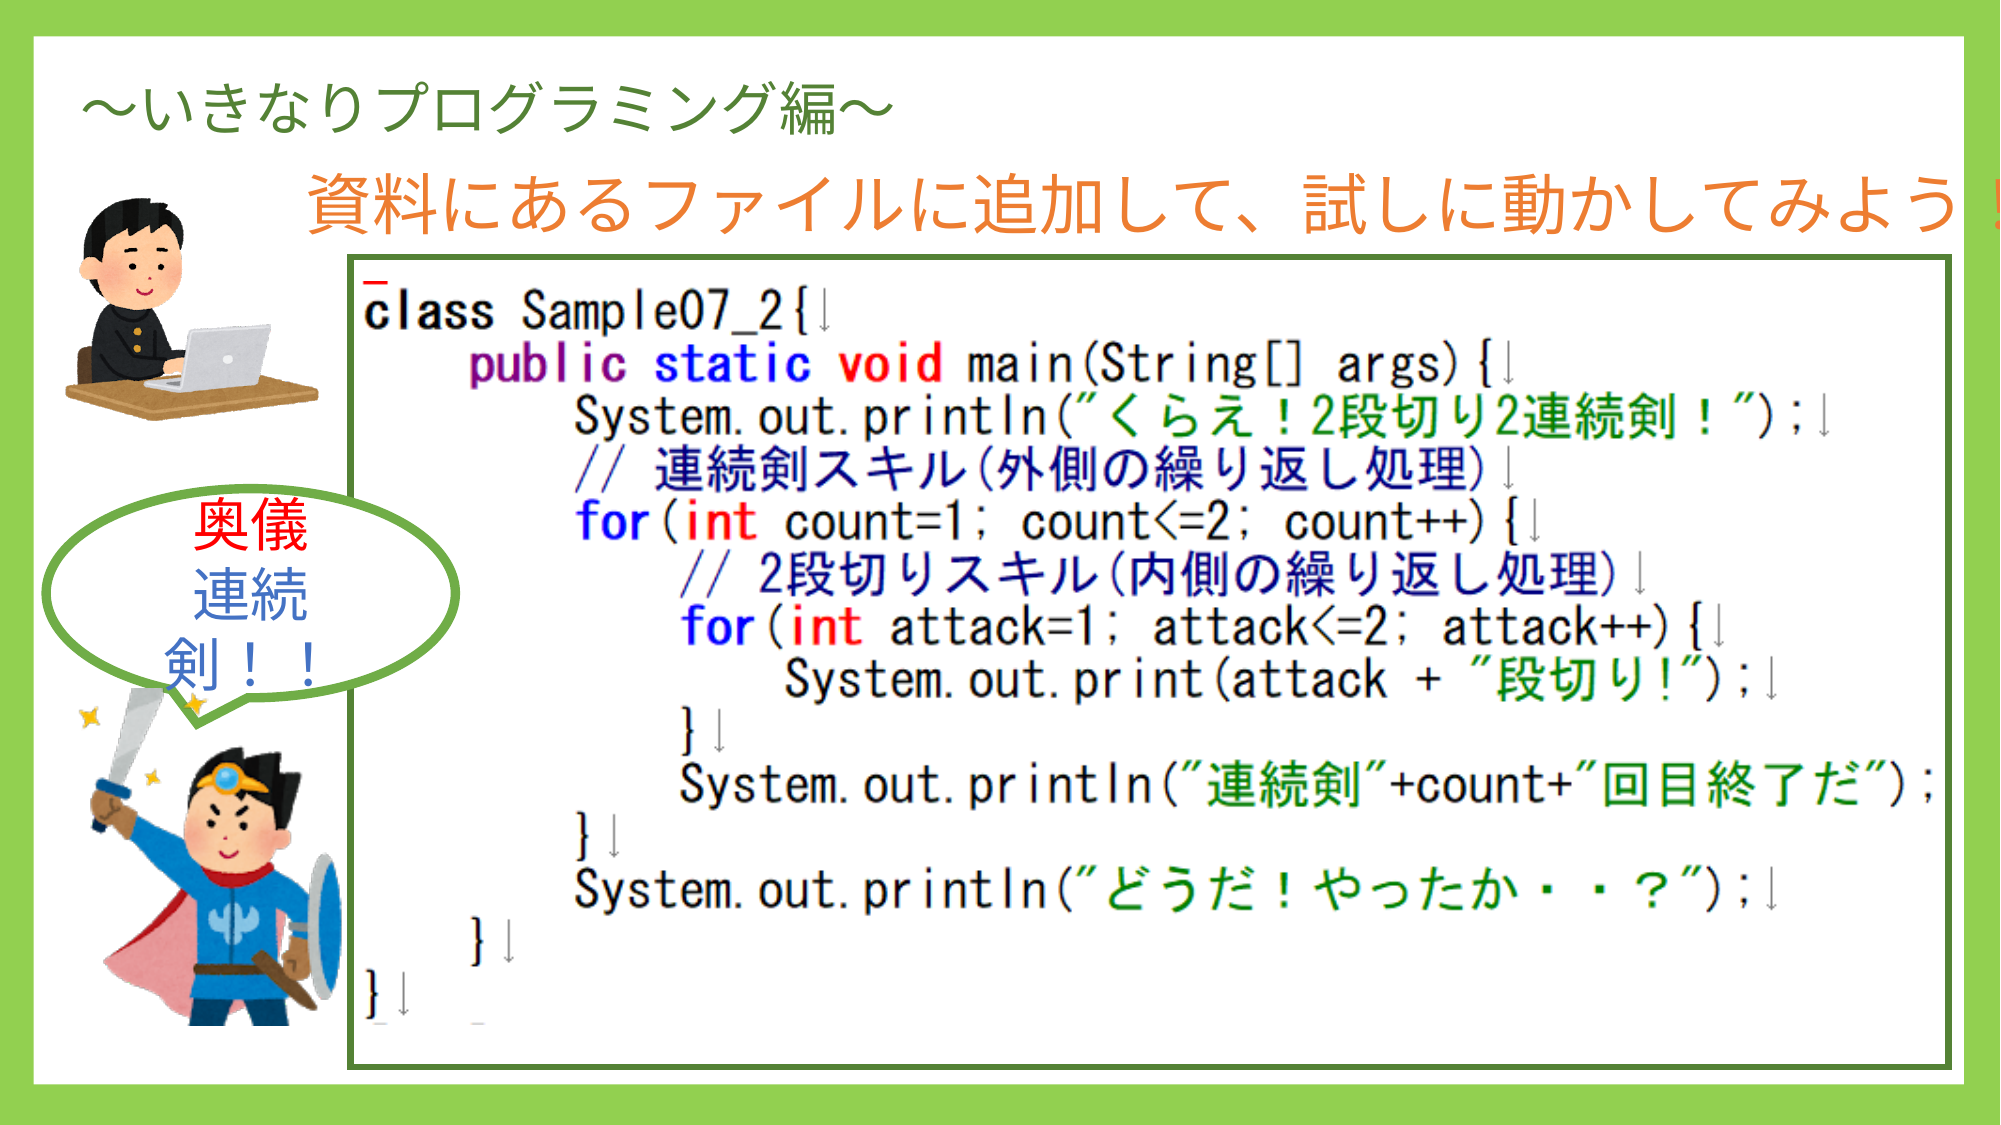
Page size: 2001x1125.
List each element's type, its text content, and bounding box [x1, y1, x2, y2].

text_box [350, 256, 1949, 1068]
picture [60, 181, 325, 438]
text_box 奥儀 連続剣！！ [45, 487, 358, 688]
text_box 資料にあるファイルに追加して、試しに動かしてみよう！ [290, 155, 2000, 251]
picture [46, 281, 1941, 1026]
text_box ～いきなりプログラミング編～ [65, 64, 911, 150]
